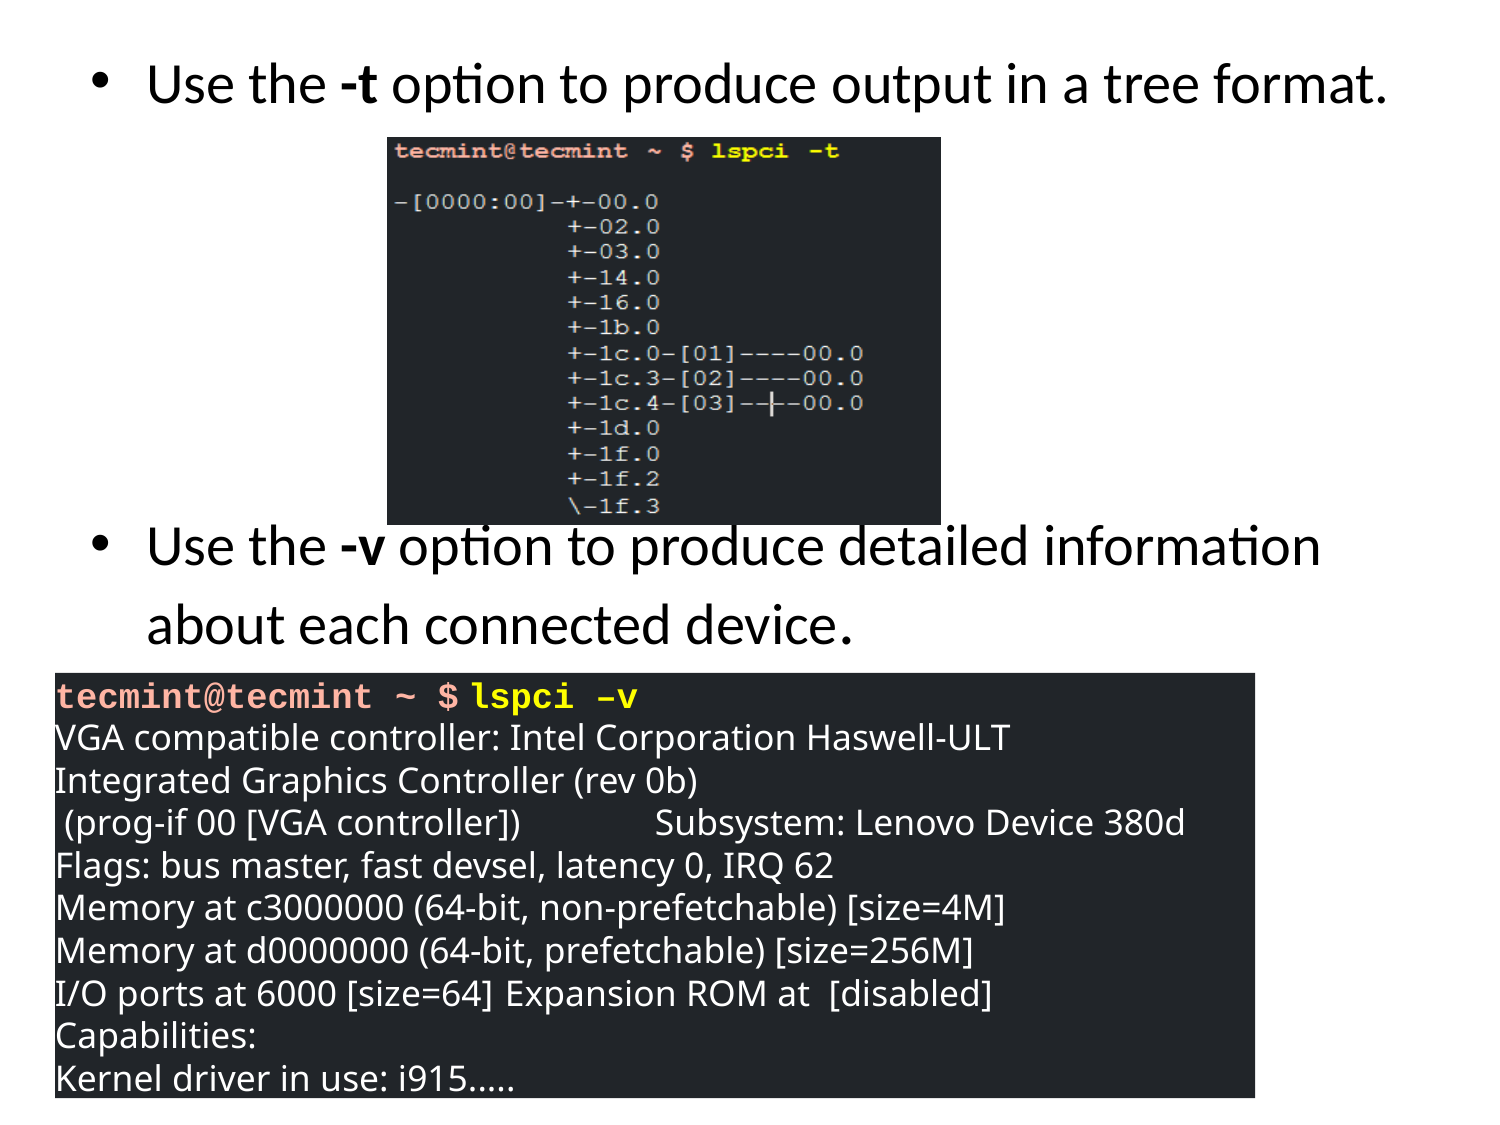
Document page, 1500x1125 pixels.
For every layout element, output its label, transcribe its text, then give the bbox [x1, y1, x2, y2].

picture [387, 137, 941, 526]
text_box tecmint@tecmint ~ $ lspci –v VGA compatible controller: Intel Corporation Haswell-ULT Integrated Graphics Controller (rev 0b) (prog-if 00 [VGA controller]) Subsystem: Lenovo Device 380d Flags: bus master, fast devsel, latency 0, IRQ 62 Memory at c3000000 (64-bit, non-prefetchable) [size=4M] Memory at d0000000 (64-bit, prefetchable) [size=256M] I/O ports at 6000 [size=64] Expansion ROM at [disabled] Capabilities: Kernel driver in use: i915..... [55, 672, 1256, 1099]
list Use the -t option to produce output in a tree format. Use the -v option to produce detailed information about each connected device. [75, 37, 1425, 1005]
